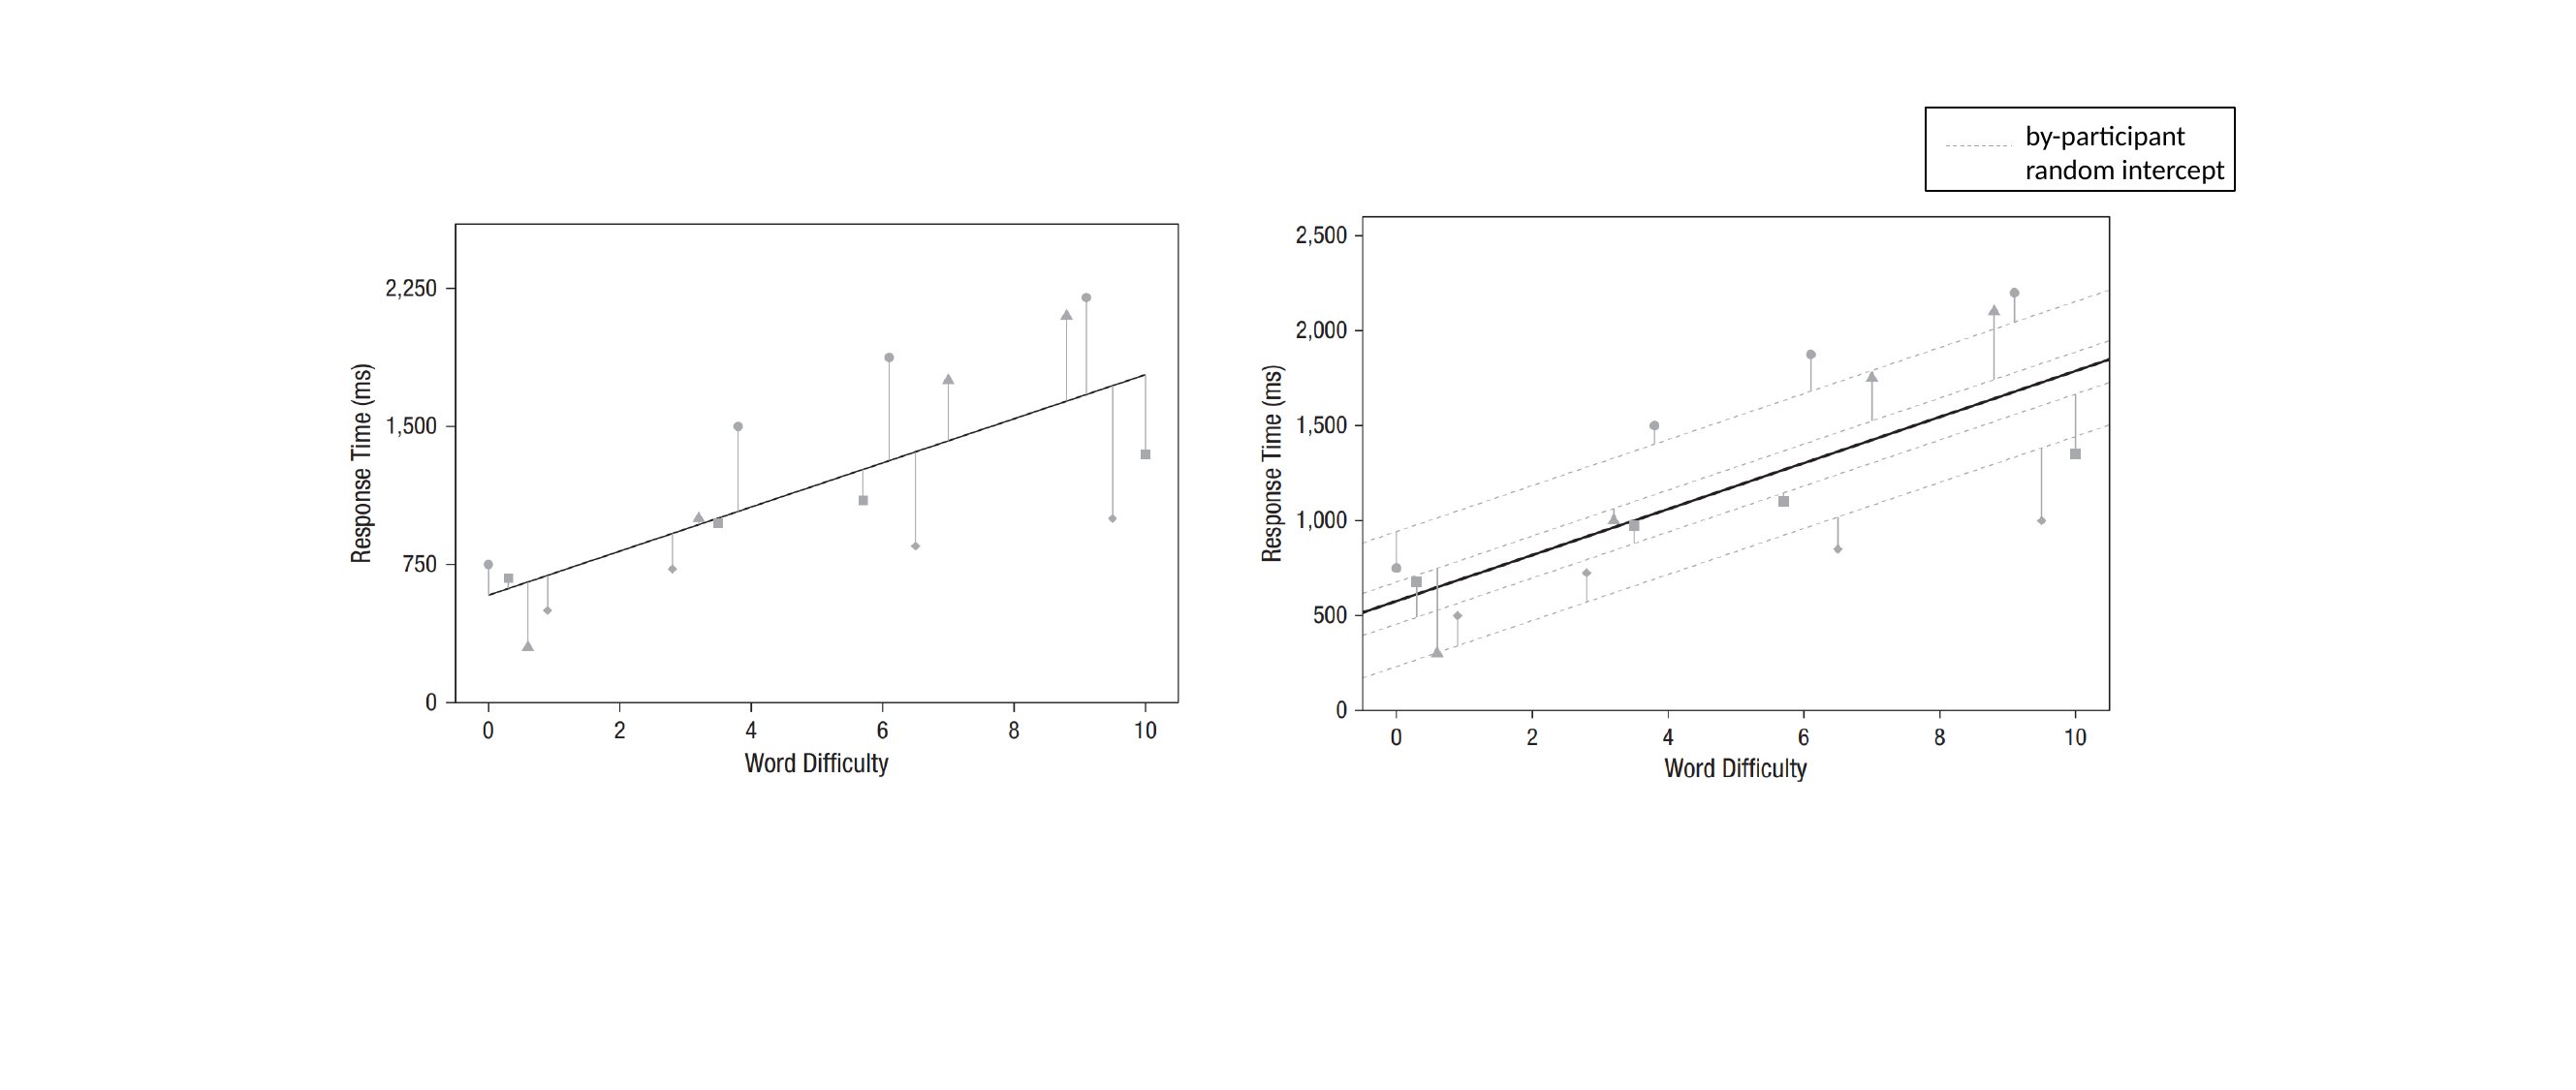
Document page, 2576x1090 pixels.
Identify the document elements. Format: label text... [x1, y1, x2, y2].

text_box by-participant random intercept [2011, 110, 2261, 193]
picture [1234, 191, 2141, 795]
text_box [1925, 108, 2235, 191]
picture [336, 206, 1192, 780]
